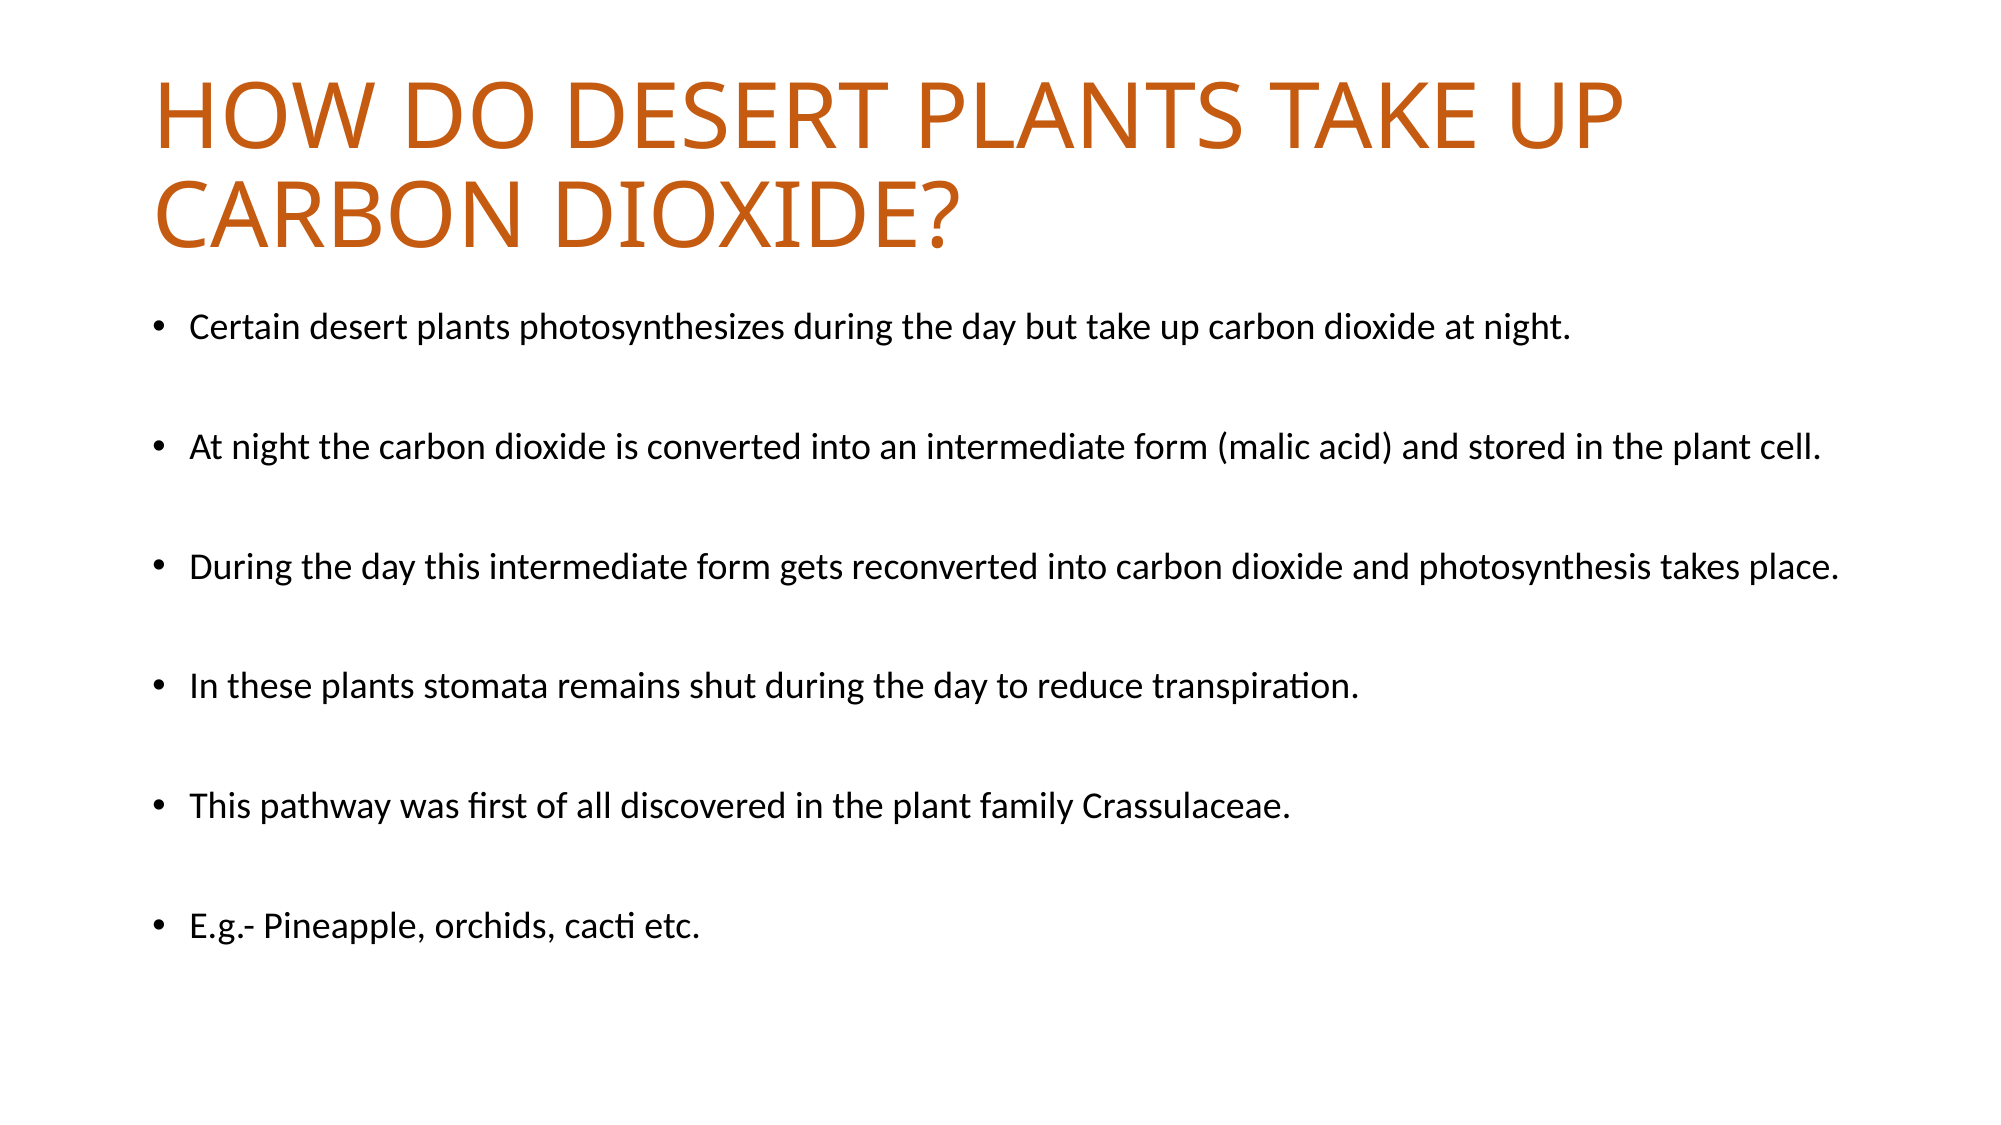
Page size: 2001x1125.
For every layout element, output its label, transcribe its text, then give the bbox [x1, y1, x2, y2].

list Certain desert plants photosynthesizes during the day but take up carbon dioxide at night. At night the carbon dioxide is converted into an intermediate form (malic acid) and stored in the plant cell. During the day this intermediate form gets reconverted into carbon dioxide and photosynthesis takes place. In these plants stomata remains shut during the day to reduce transpiration. This pathway was first of all discovered in the plant family Crassulaceae. E.g.- Pineapple, orchids, cacti etc. [137, 299, 1863, 1014]
title HOW DO DESERT PLANTS TAKE UP CARBON DIOXIDE? [137, 59, 1863, 278]
